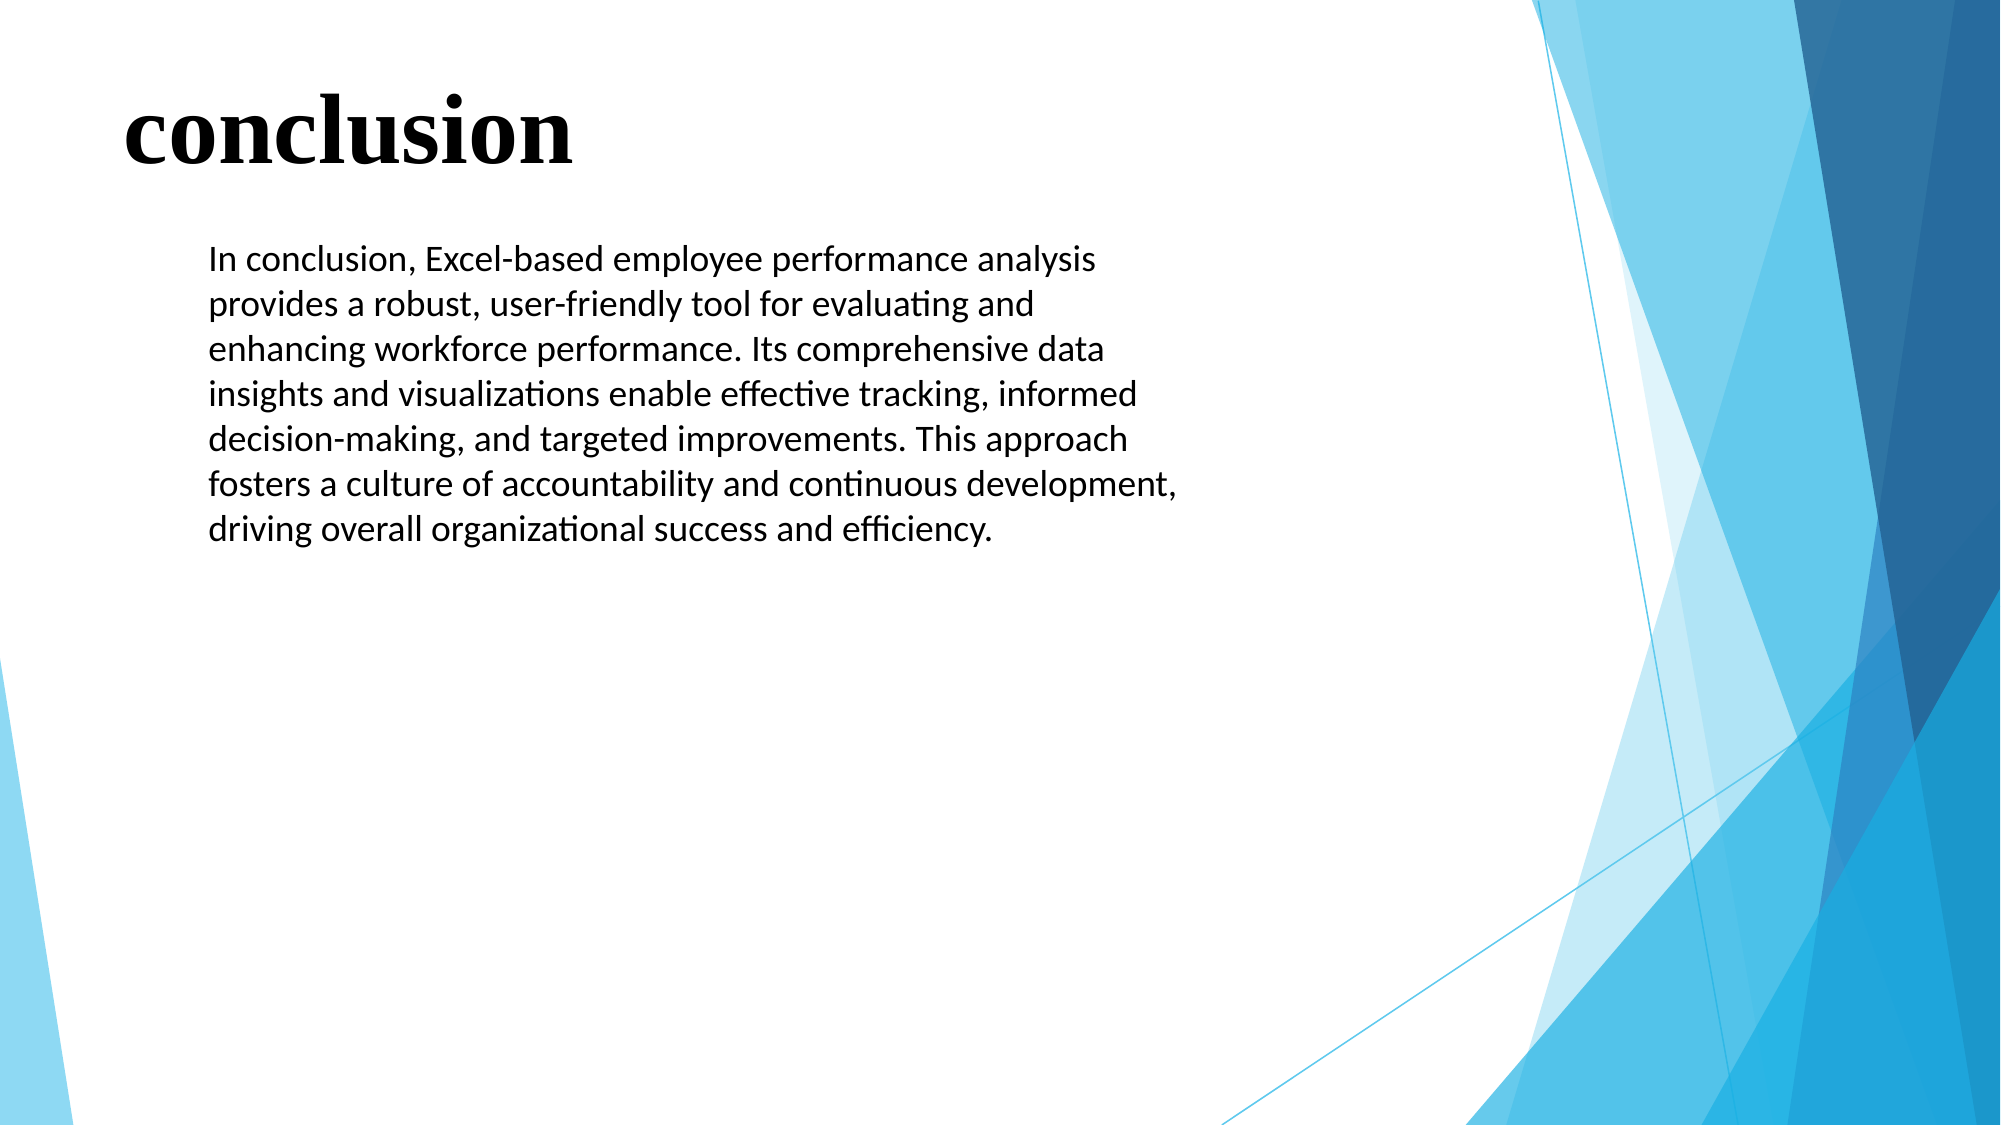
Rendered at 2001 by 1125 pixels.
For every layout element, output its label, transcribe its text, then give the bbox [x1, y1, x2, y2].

title conclusion [123, 63, 1877, 188]
text_box In conclusion, Excel-based employee performance analysis provides a robust, user-friendly tool for evaluating and enhancing workforce performance. Its comprehensive data insights and visualizations enable effective tracking, informed decision-making, and targeted improvements. This approach fosters a culture of accountability and continuous development, driving overall organizational success and efficiency. [193, 226, 1195, 557]
